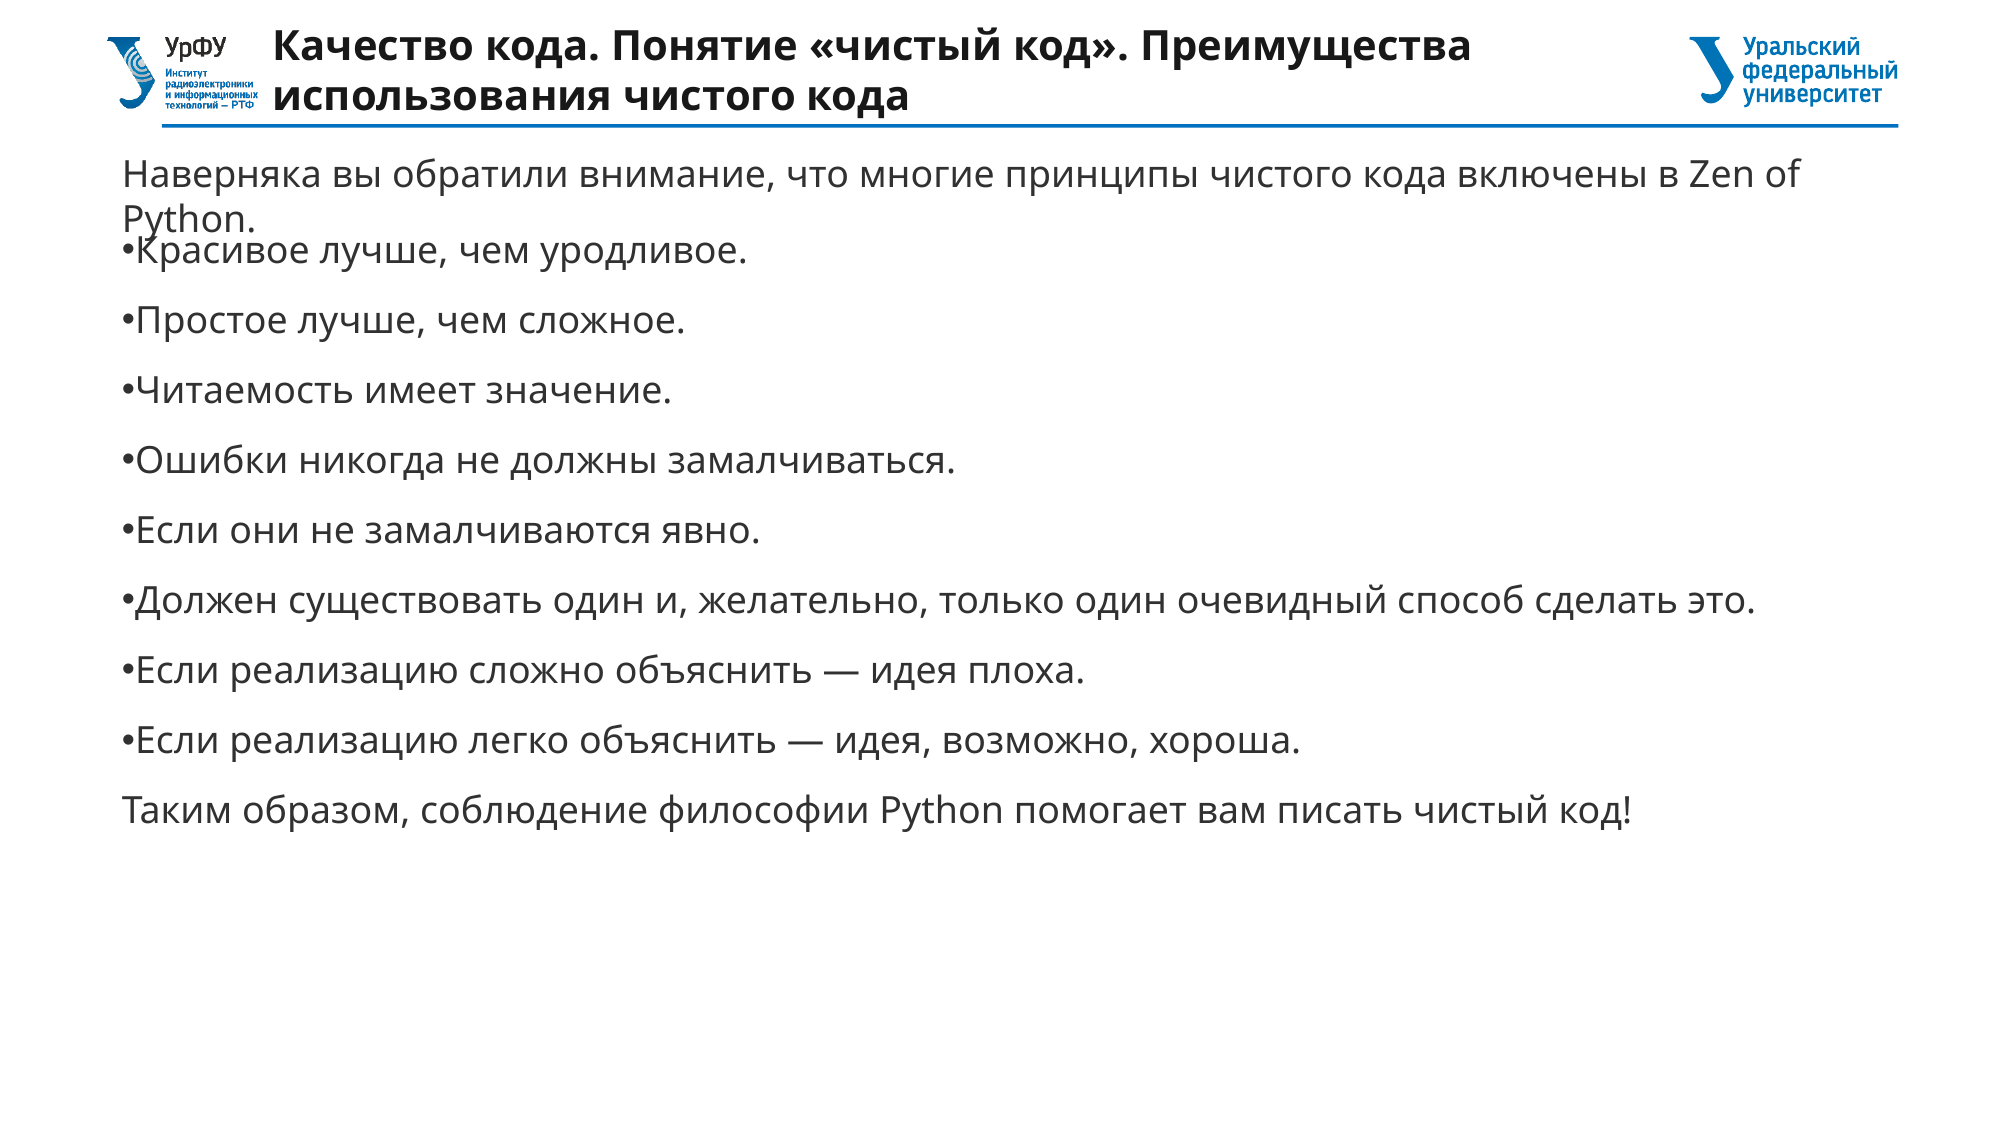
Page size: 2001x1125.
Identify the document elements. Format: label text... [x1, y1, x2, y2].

text_box Красивое лучше, чем уродливое. Простое лучше, чем сложное. Читаемость имеет значение. Ошибки никогда не должны замалчиваться. Если они не замалчиваются явно. Должен существовать один и, желательно, только один очевидный способ сделать это. Если реализацию сложно объяснить — идея плоха. Если реализацию легко объяснить — идея, возможно, хороша. Таким образом, соблюдение философии Python помогает вам писать чистый код! [107, 218, 1899, 839]
picture [107, 37, 258, 109]
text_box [1687, 35, 1899, 109]
text_box Качество кода. Понятие «чистый код». Преимущества использования чистого кода [257, 11, 1713, 127]
text_box [161, 123, 1899, 129]
text_box Наверняка вы обратили внимание, что многие принципы чистого кода включены в Zen of Python. [107, 142, 1899, 218]
